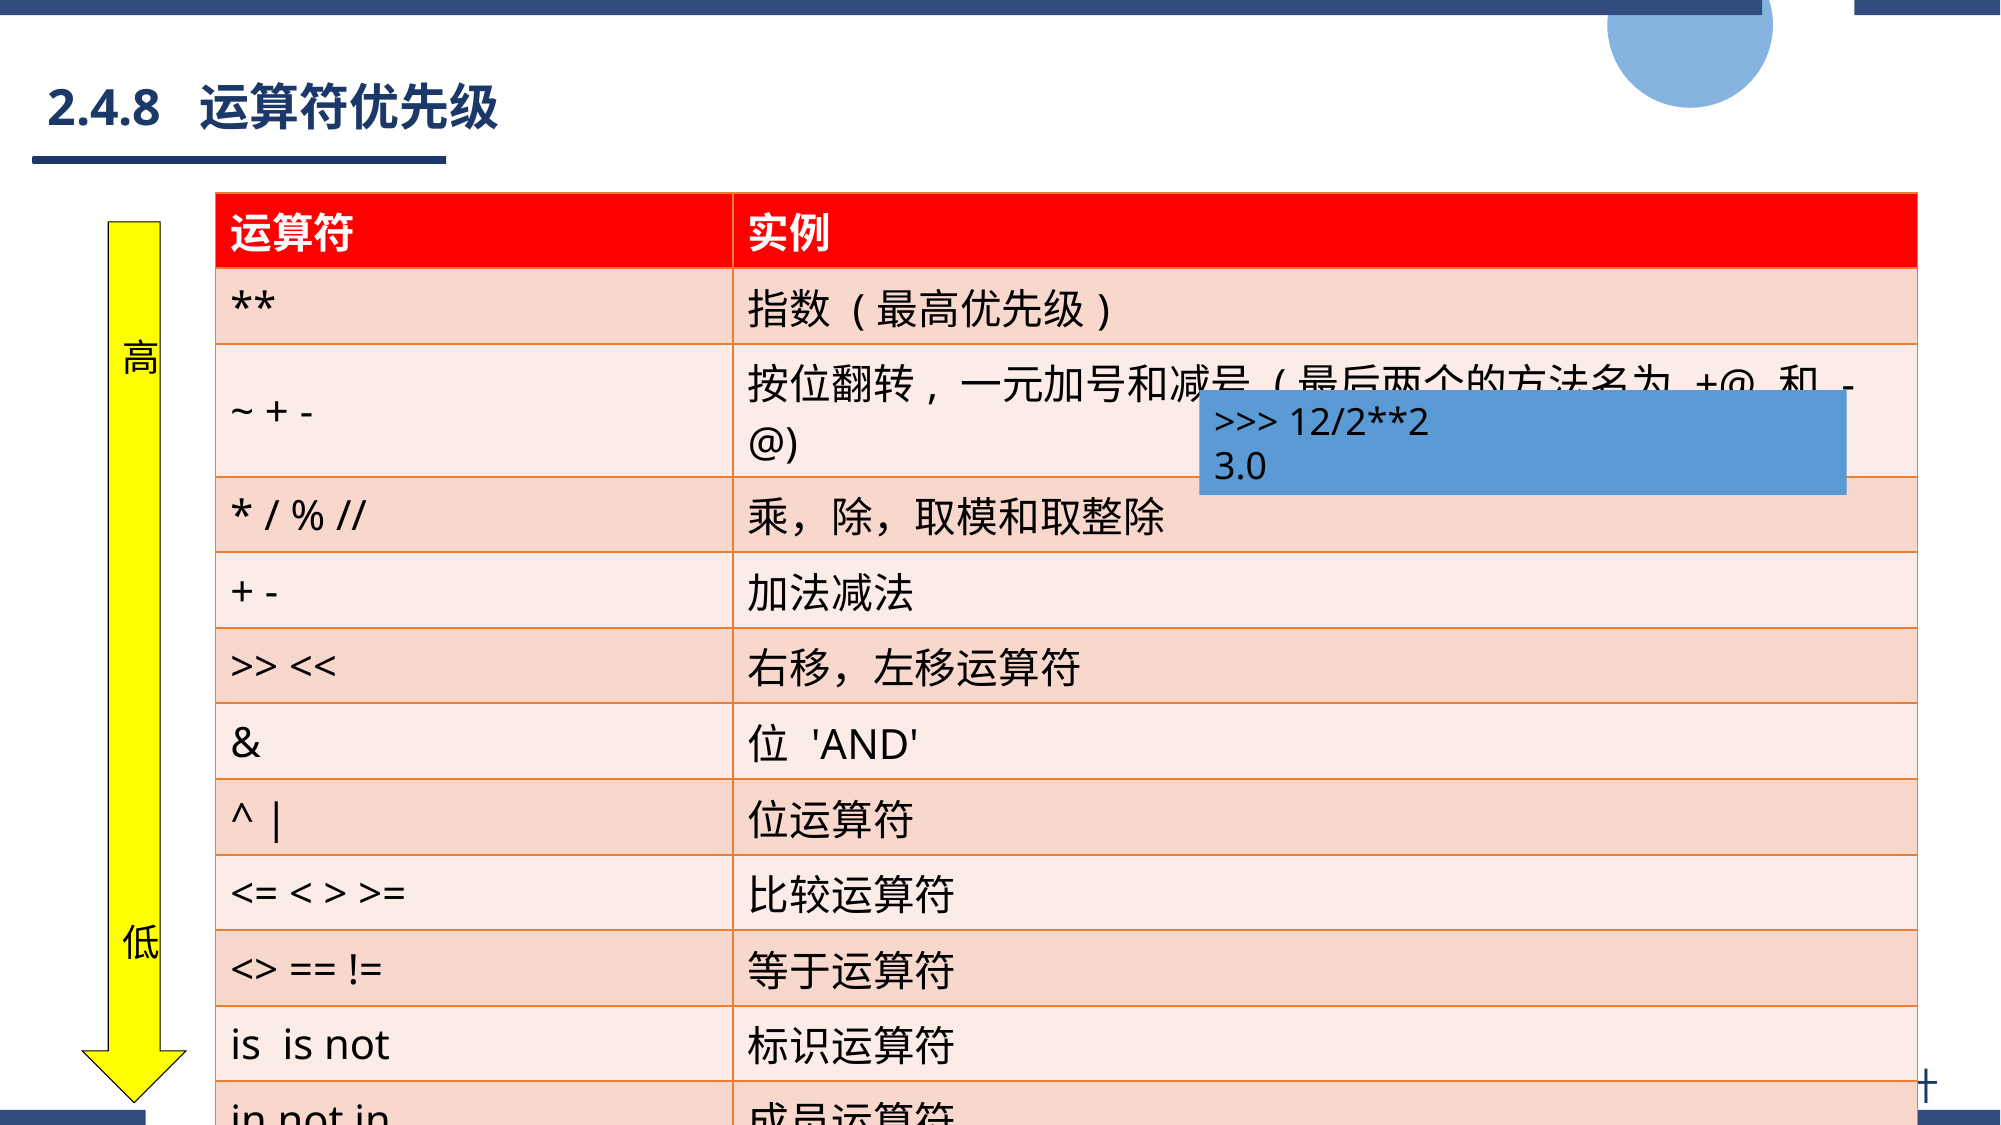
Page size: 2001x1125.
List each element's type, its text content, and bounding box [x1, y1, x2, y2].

text_box 高 低 [81, 221, 188, 1104]
table_header 运算符 [216, 194, 732, 267]
table_cell >> << [216, 629, 732, 702]
table_cell 乘，除，取模和取整除 [734, 478, 1917, 551]
table_cell + - [216, 553, 732, 627]
table_cell 比较运算符 [734, 856, 1917, 929]
table_cell 位运算符 [734, 780, 1917, 854]
table_cell 按位翻转, 一元加号和减号 (最后两个的方法名为 +@ 和 -@) [734, 345, 1917, 476]
table_cell 等于运算符 [734, 931, 1917, 1005]
table_cell 位 'AND' [734, 704, 1917, 778]
table_cell <> == != [216, 931, 732, 1005]
table_cell 加法减法 [734, 553, 1917, 627]
title 2.4.8 运算符优先级 [32, 67, 939, 152]
text_box >>> 12/2**2 3.0 [1199, 390, 1847, 495]
table_cell & [216, 704, 732, 778]
table_cell in not in [216, 1082, 732, 1125]
table_cell 指数 (最高优先级) [734, 269, 1917, 343]
table_cell 成员运算符 [734, 1082, 1917, 1125]
table_cell ^ | [216, 780, 732, 854]
table_cell 标识运算符 [734, 1007, 1917, 1080]
table_cell <= < > >= [216, 856, 732, 929]
table_cell 右移，左移运算符 [734, 629, 1917, 702]
table_cell ~ + - [216, 345, 732, 476]
table_cell * / % // [216, 478, 732, 551]
table_header 实例 [734, 194, 1917, 267]
table_cell is is not [216, 1007, 732, 1080]
table_cell ** [216, 269, 732, 343]
